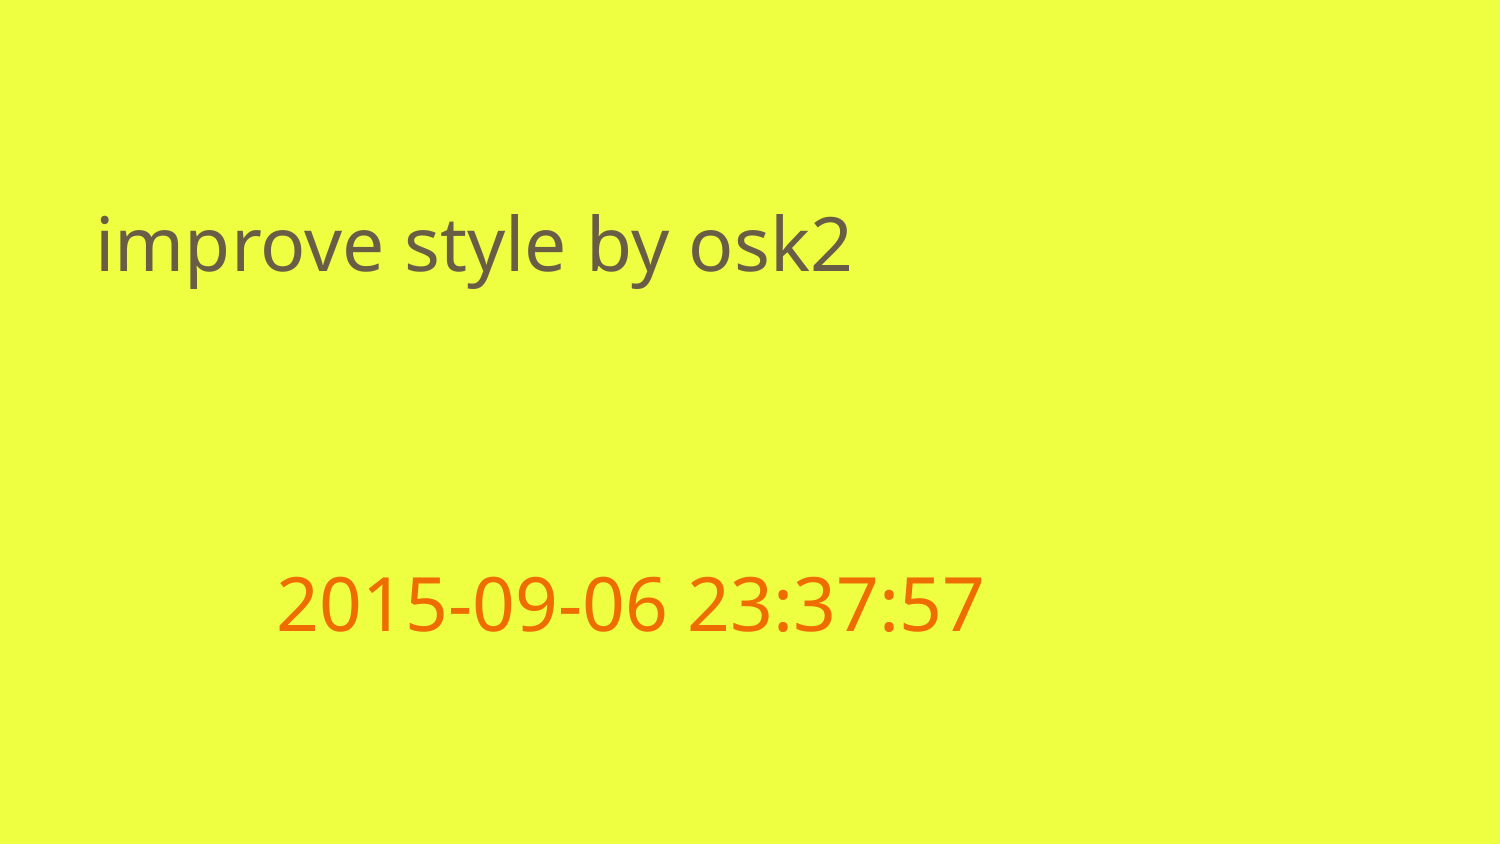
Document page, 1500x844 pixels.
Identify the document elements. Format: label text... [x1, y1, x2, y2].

title improve style by osk2 2015-09-06 23:37:57 [80, 86, 1002, 758]
